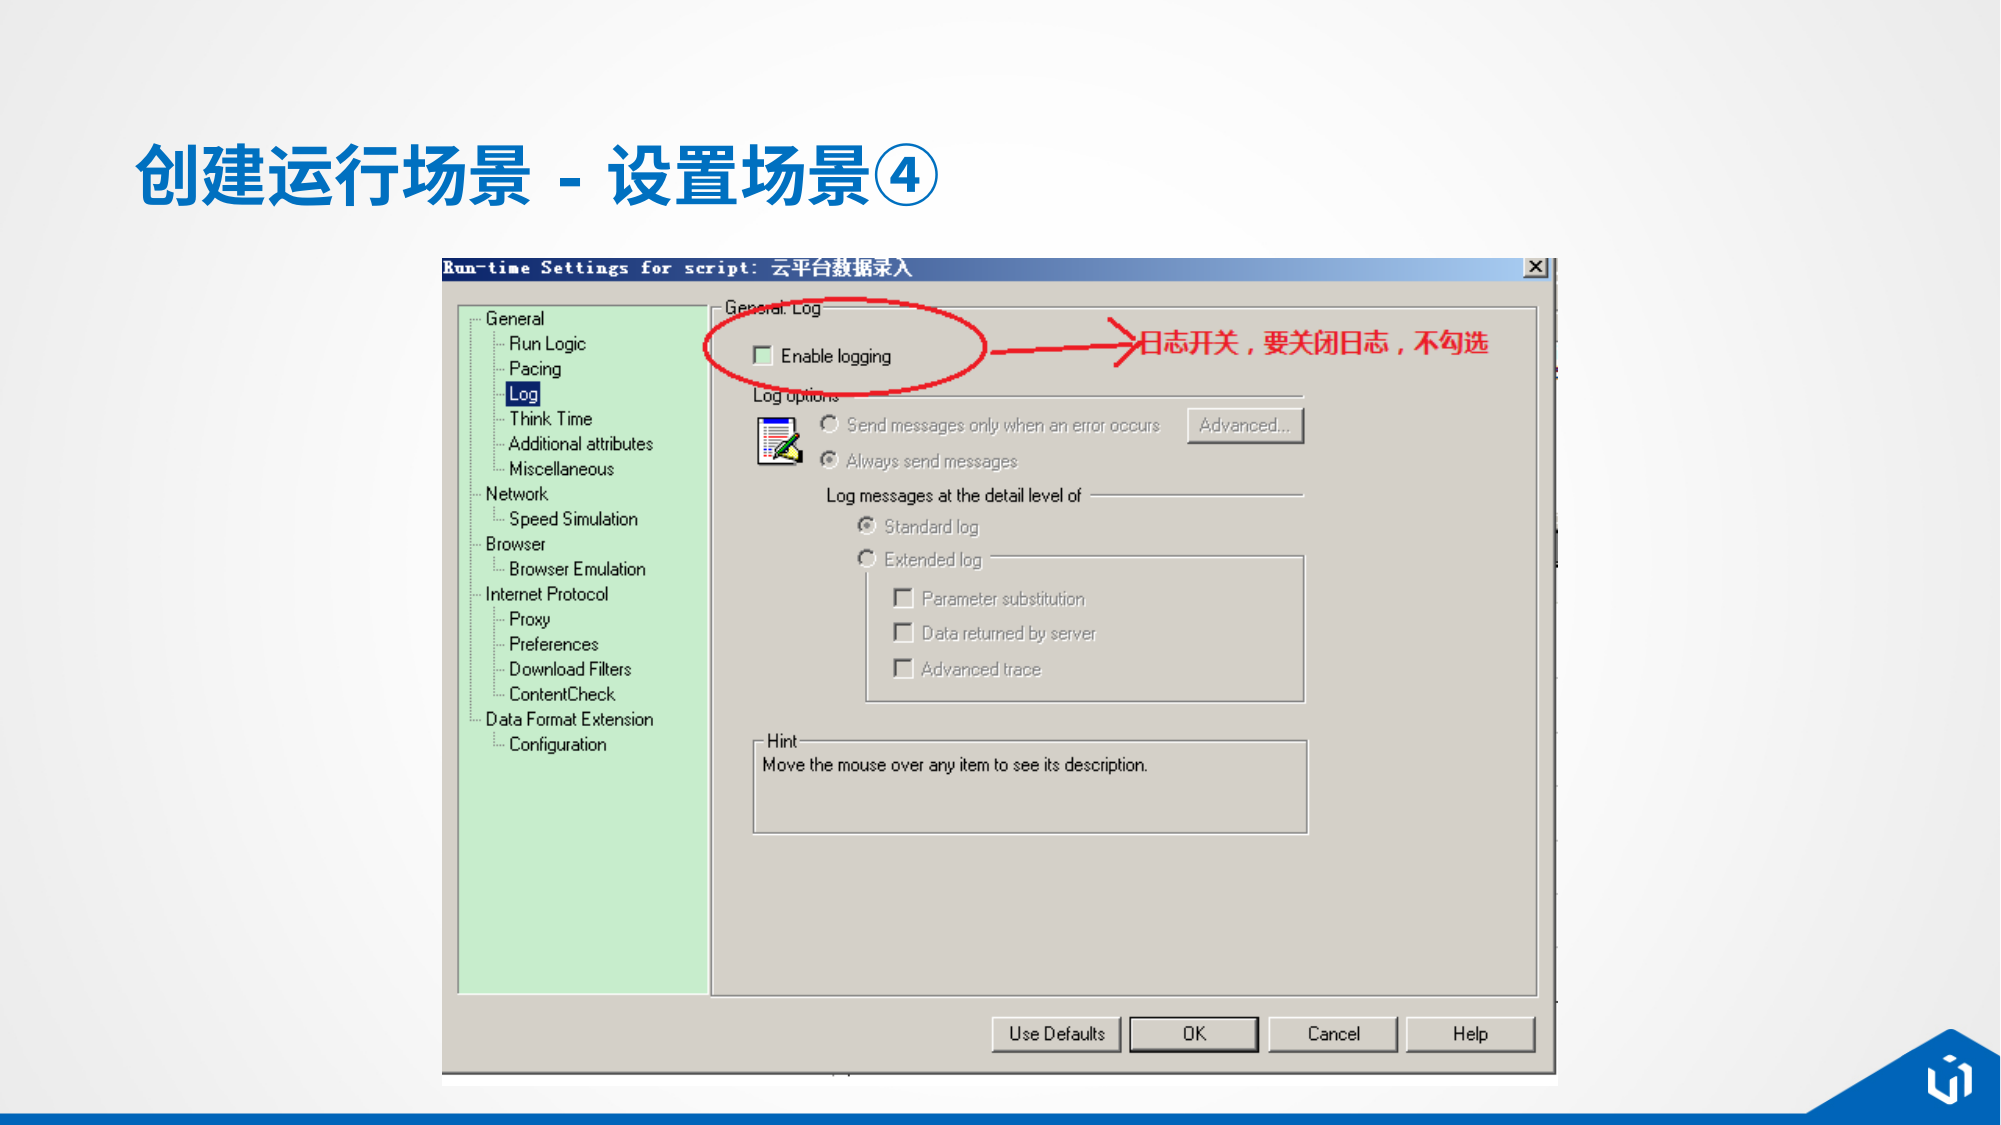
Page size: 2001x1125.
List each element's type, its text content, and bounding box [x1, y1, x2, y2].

slide_number [1412, 1042, 1863, 1103]
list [442, 258, 1558, 1086]
title 创建运行场景-设置场景④ [119, 82, 1881, 236]
picture [0, 0, 2001, 1125]
